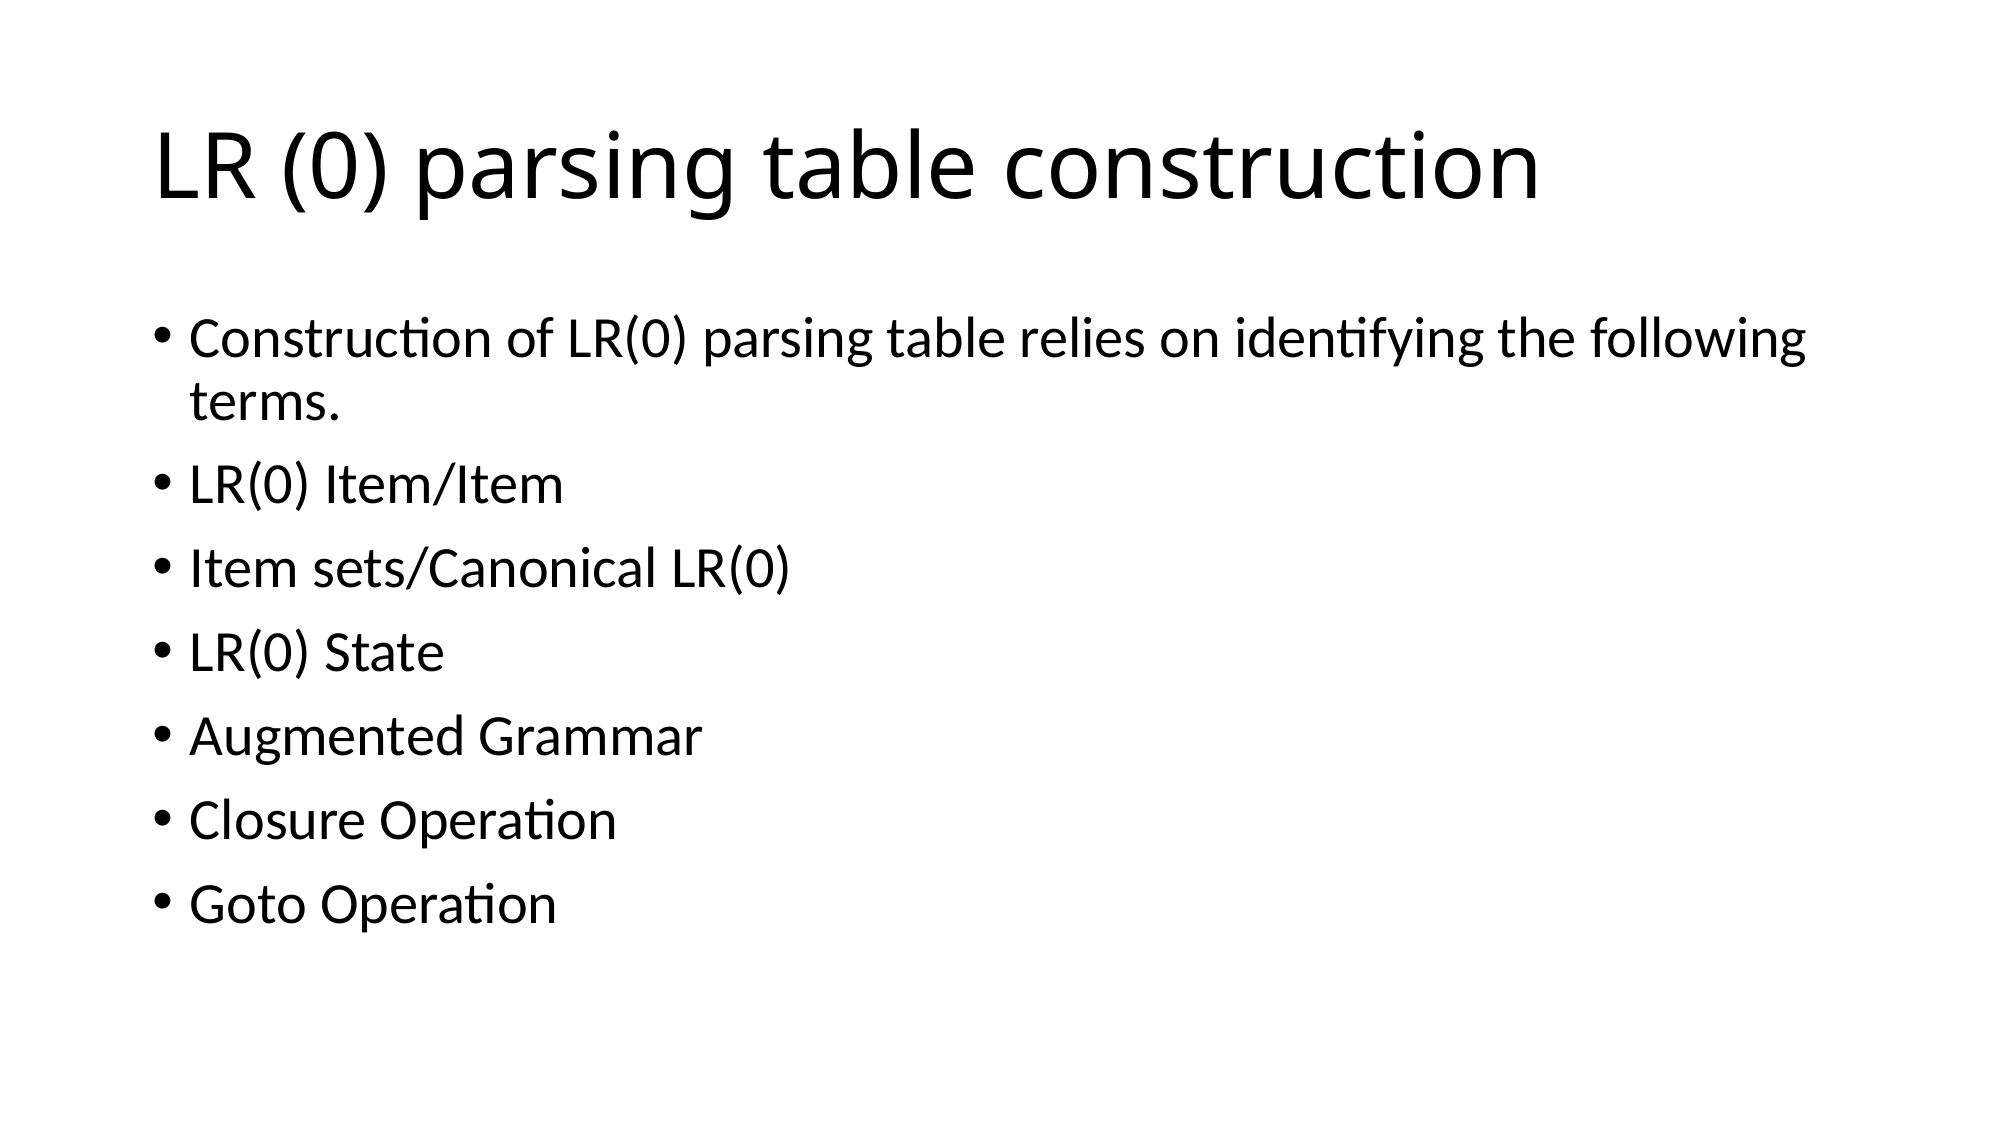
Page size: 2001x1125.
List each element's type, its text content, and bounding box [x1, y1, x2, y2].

title LR (0) parsing table construction [137, 59, 1863, 278]
list Construction of LR(0) parsing table relies on identifying the following terms. LR(0) Item/Item Item sets/Canonical LR(0) LR(0) State Augmented Grammar Closure Operation Goto Operation [137, 299, 1863, 1014]
